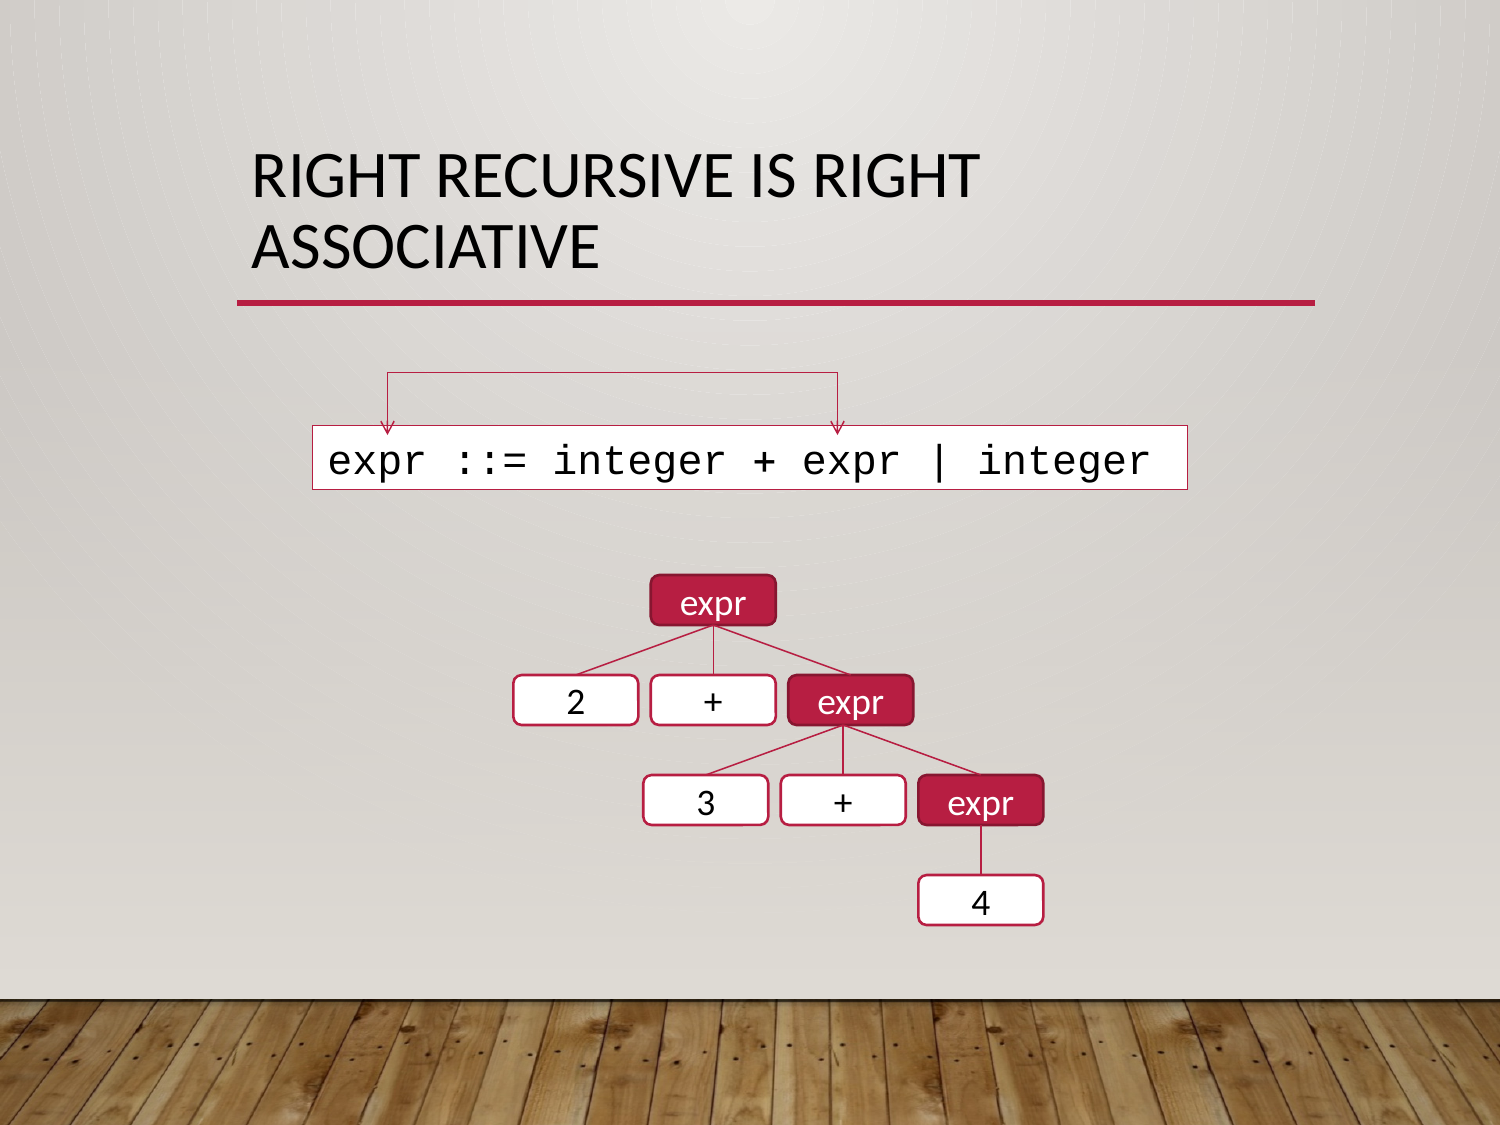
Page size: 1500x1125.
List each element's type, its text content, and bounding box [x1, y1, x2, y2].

text_box 4 [917, 873, 1045, 927]
title Right recursive is Right associative [236, 131, 1315, 305]
text_box expr ::= integer  expr | integer [312, 425, 1188, 490]
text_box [712, 624, 851, 676]
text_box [842, 724, 981, 776]
text_box expr [649, 573, 778, 624]
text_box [705, 724, 842, 776]
text_box + [649, 676, 778, 727]
picture [0, 999, 1500, 1125]
text_box expr [917, 773, 1045, 827]
text_box + [779, 776, 908, 827]
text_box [575, 624, 712, 676]
text_box 3 [641, 773, 770, 827]
text_box expr [786, 673, 915, 724]
text_box 2 [512, 673, 640, 727]
